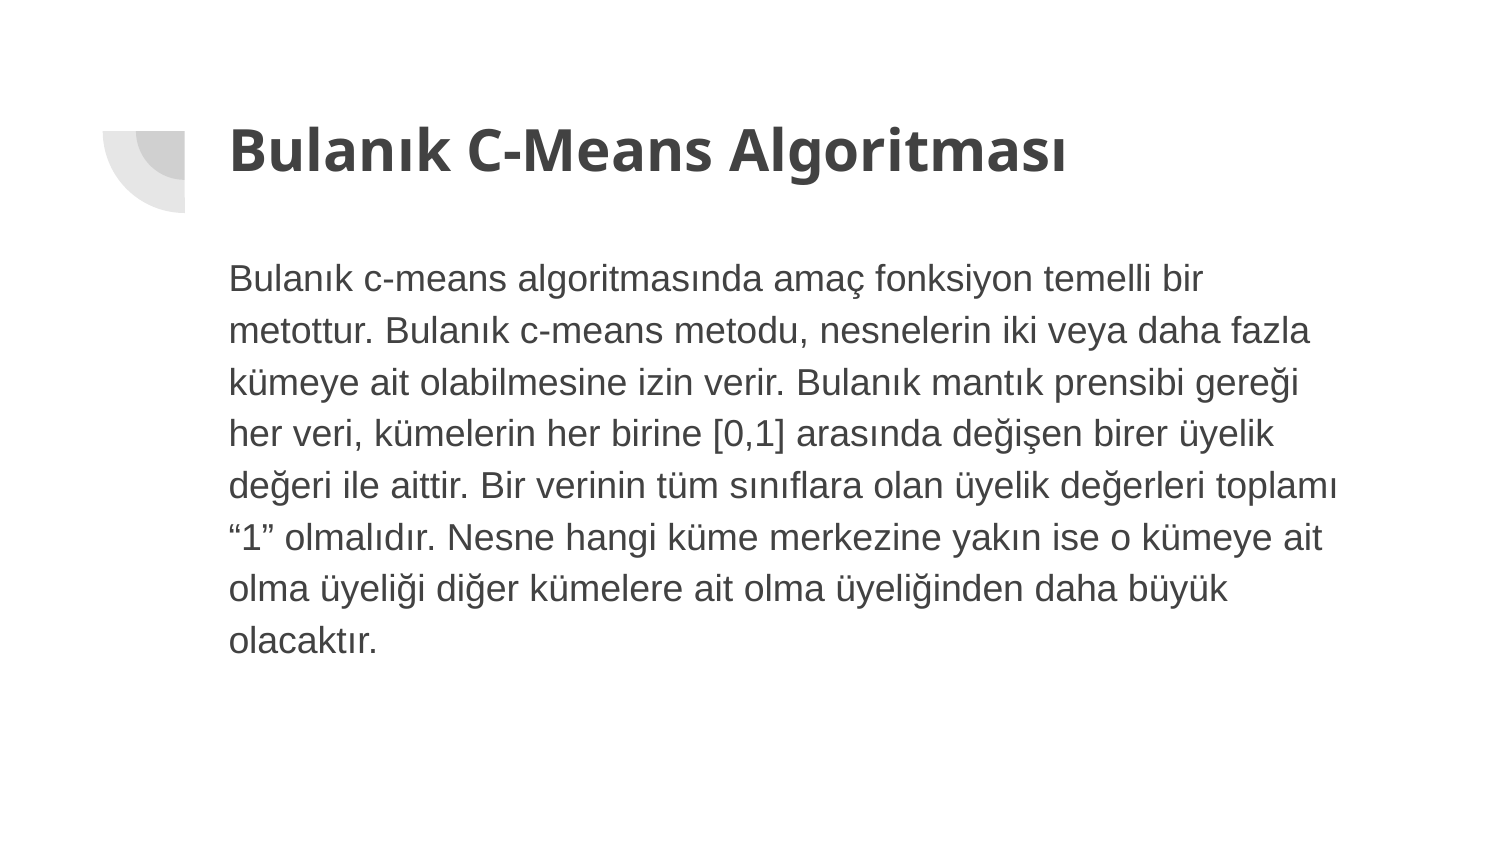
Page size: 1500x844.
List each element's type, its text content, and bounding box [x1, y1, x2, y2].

text_box Bulanık c-means algoritmasında amaç fonksiyon temelli bir metottur. Bulanık c-means metodu, nesnelerin iki veya daha fazla kümeye ait olabilmesine izin verir. Bulanık mantık prensibi gereği her veri, kümelerin her birine [0,1] arasında değişen birer üyelik değeri ile aittir. Bir verinin tüm sınıflara olan üyelik değerleri toplamı “1” olmalıdır. Nesne hangi küme merkezine yakın ise o kümeye ait olma üyeliği diğer kümelere ait olma üyeliğinden daha büyük olacaktır. [213, 232, 1368, 650]
text_box Bulanık C-Means Algoritması [213, 98, 1368, 232]
